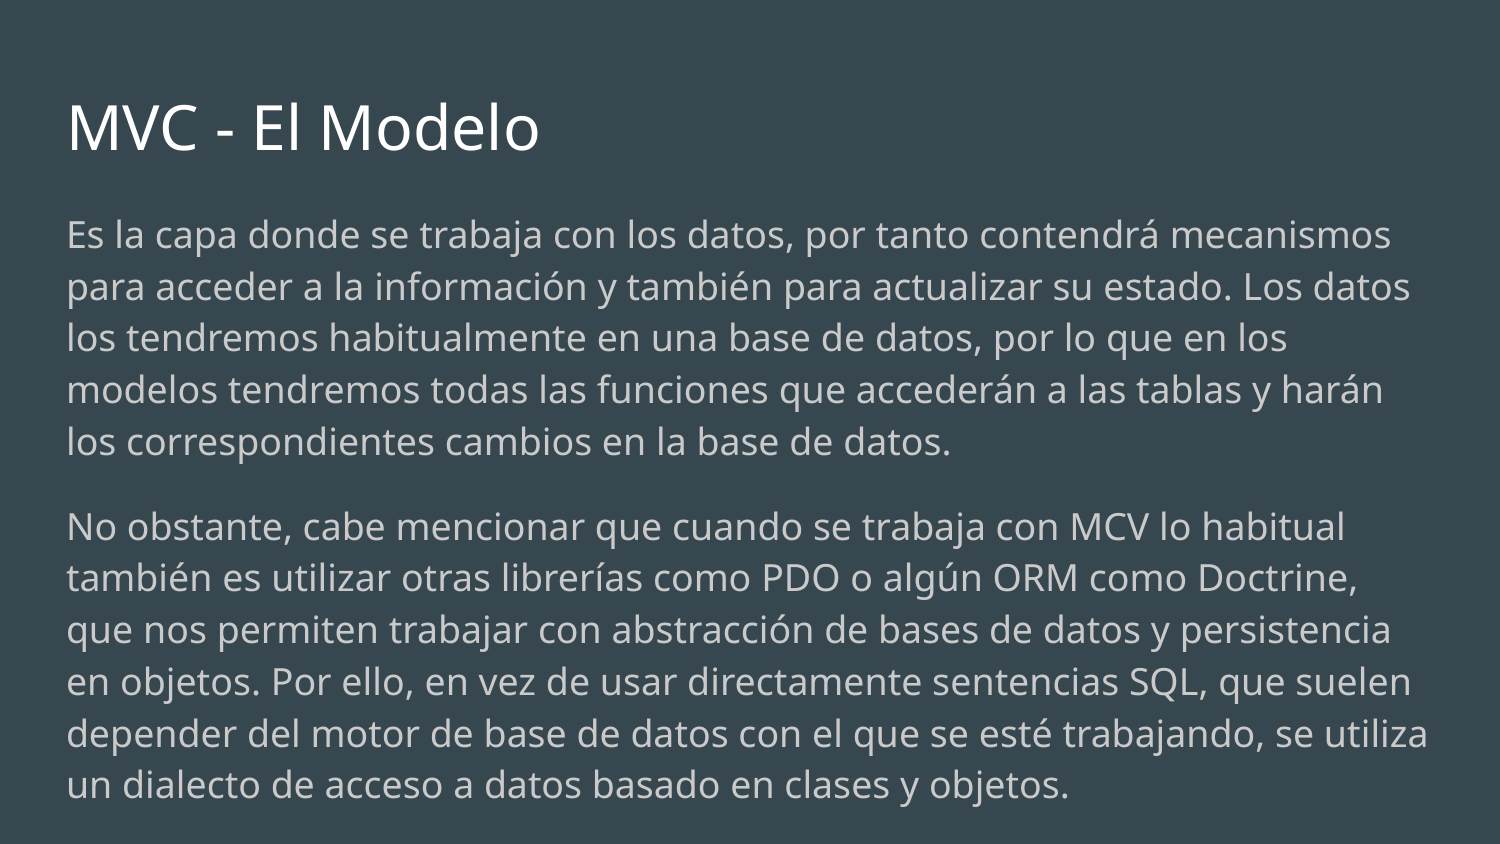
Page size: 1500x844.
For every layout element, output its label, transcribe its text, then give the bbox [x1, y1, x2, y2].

list Es la capa donde se trabaja con los datos, por tanto contendrá mecanismos para acceder a la información y también para actualizar su estado. Los datos los tendremos habitualmente en una base de datos, por lo que en los modelos tendremos todas las funciones que accederán a las tablas y harán los correspondientes cambios en la base de datos. No obstante, cabe mencionar que cuando se trabaja con MCV lo habitual también es utilizar otras librerías como PDO o algún ORM como Doctrine, que nos permiten trabajar con abstracción de bases de datos y persistencia en objetos. Por ello, en vez de usar directamente sentencias SQL, que suelen depender del motor de base de datos con el que se esté trabajando, se utiliza un dialecto de acceso a datos basado en clases y objetos. [51, 189, 1449, 750]
title MVC - El Modelo [51, 72, 1449, 167]
